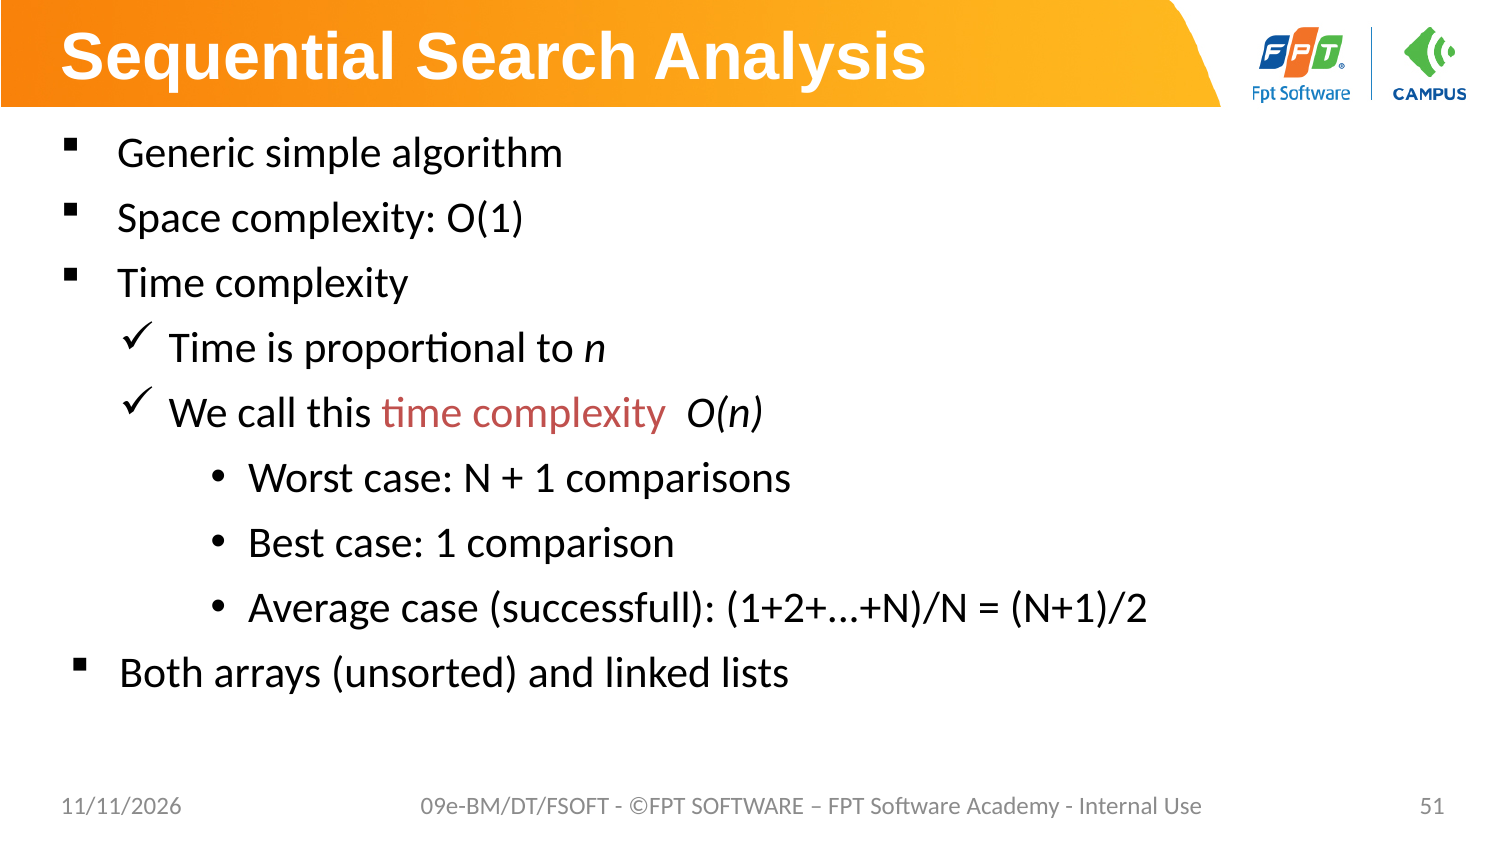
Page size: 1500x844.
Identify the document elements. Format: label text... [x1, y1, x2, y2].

title Sequential Search Analysis [45, 0, 1176, 106]
picture [1, 0, 1499, 844]
list Generic simple algorithm Space complexity: O(1) Time complexity Time is proportional to n We call this time complexity O(n) Worst case: N + 1 comparisons Best case: 1 comparison Average case (successfull): (1+2+...+N)/N = (N+1)/2 Both arrays (unsorted) and linked lists [45, 116, 1461, 769]
slide_number 51 [1350, 782, 1461, 827]
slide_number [45, 782, 270, 827]
footer 09e-BM/DT/FSOFT - ©FPT SOFTWARE – FPT Software Academy - Internal Use [289, 782, 1335, 827]
